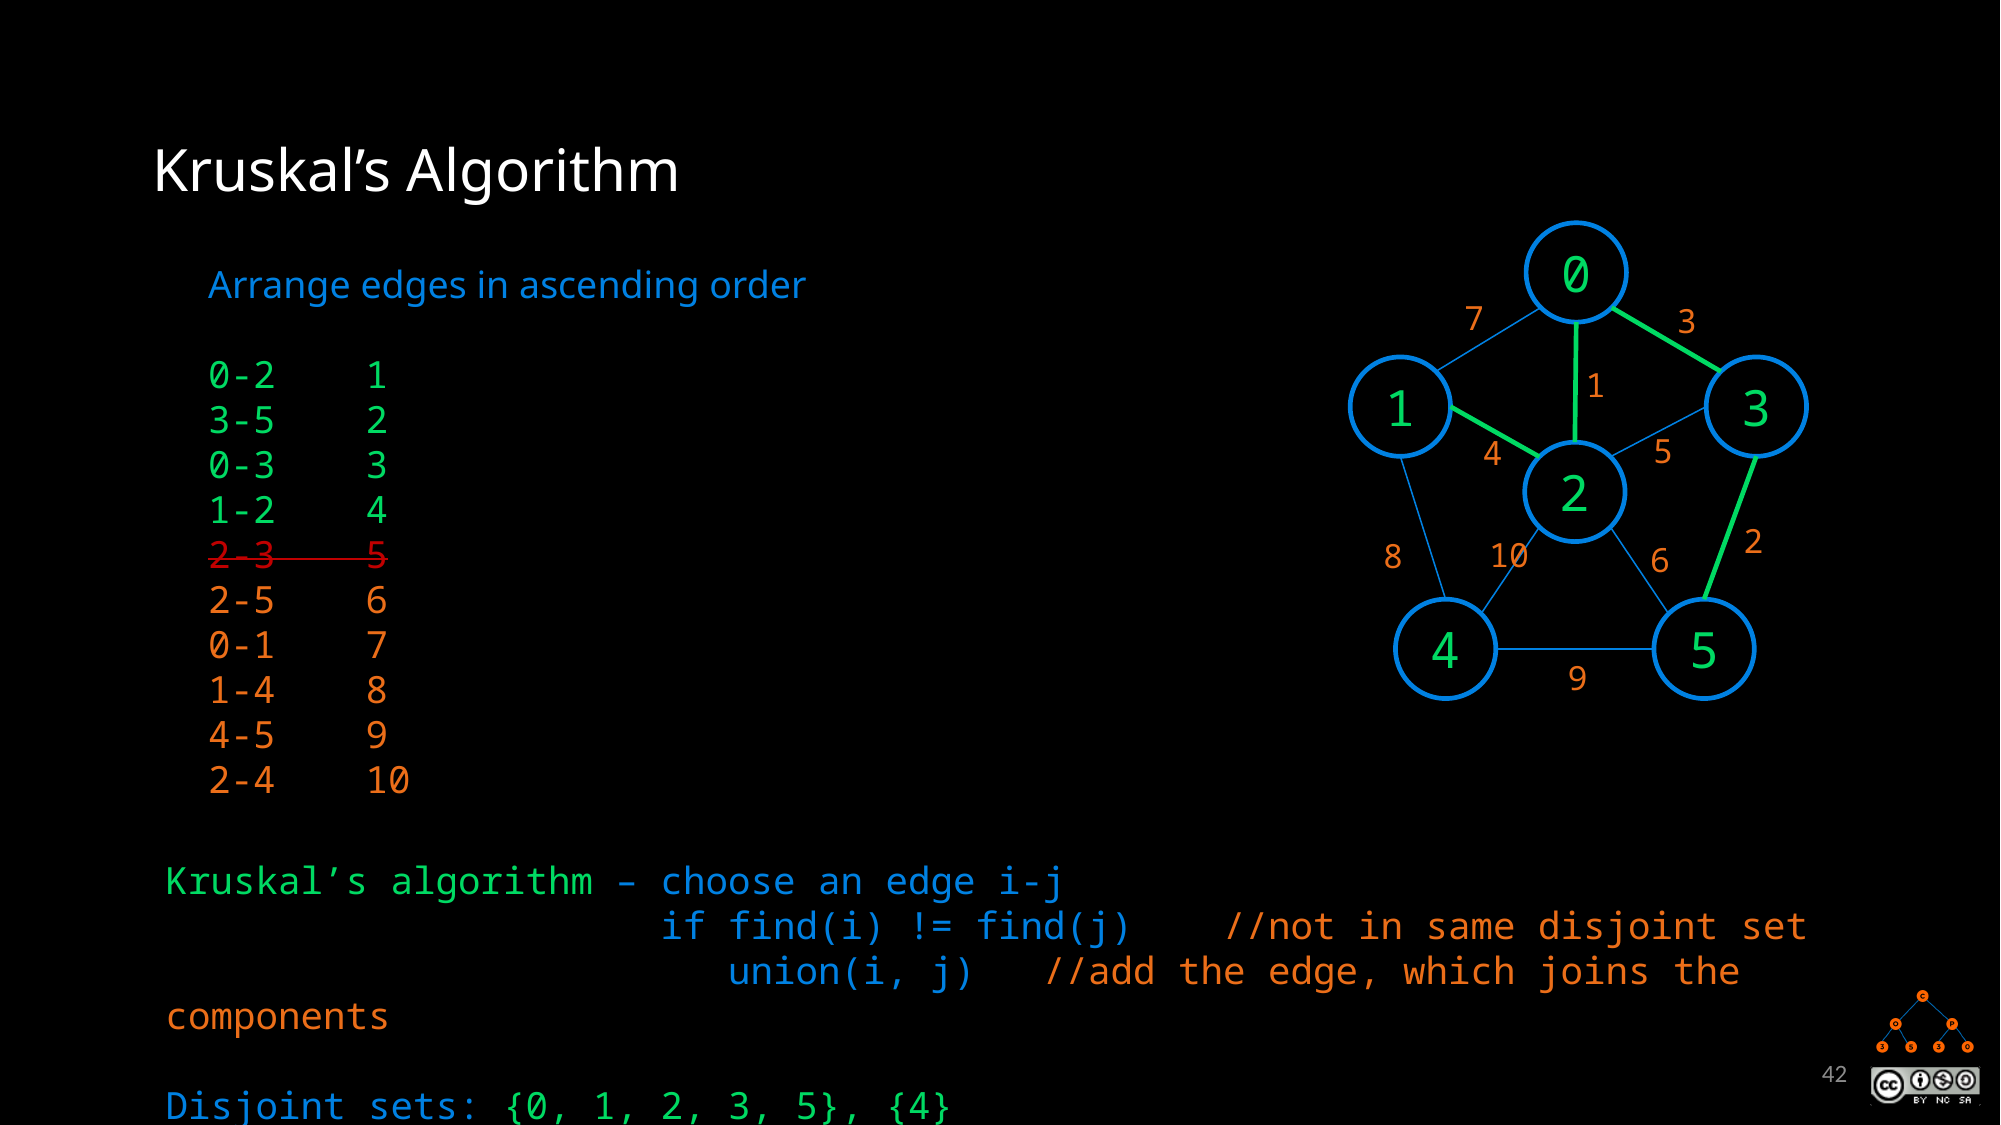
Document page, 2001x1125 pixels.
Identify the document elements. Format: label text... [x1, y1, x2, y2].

slide_number 42 [1412, 1042, 1856, 1103]
text_box Kruskal’s algorithm – choose an edge i-j if find(i) != find(j) //not in same disjoint set union(i, j) //add the edge, which joins the components Disjoint sets: {0, 1, 2, 3, 5}, {4} [150, 850, 1850, 1125]
title Kruskal’s Algorithm [137, 59, 1863, 278]
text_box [1350, 222, 1807, 724]
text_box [1856, 982, 1995, 1106]
text_box Arrange edges in ascending order 0-2 1 3-5 2 0-3 3 1-2 4 2-3 5 2-5 6 0-1 7 1-4 8 4-5 9 2-4 10 [193, 253, 967, 809]
